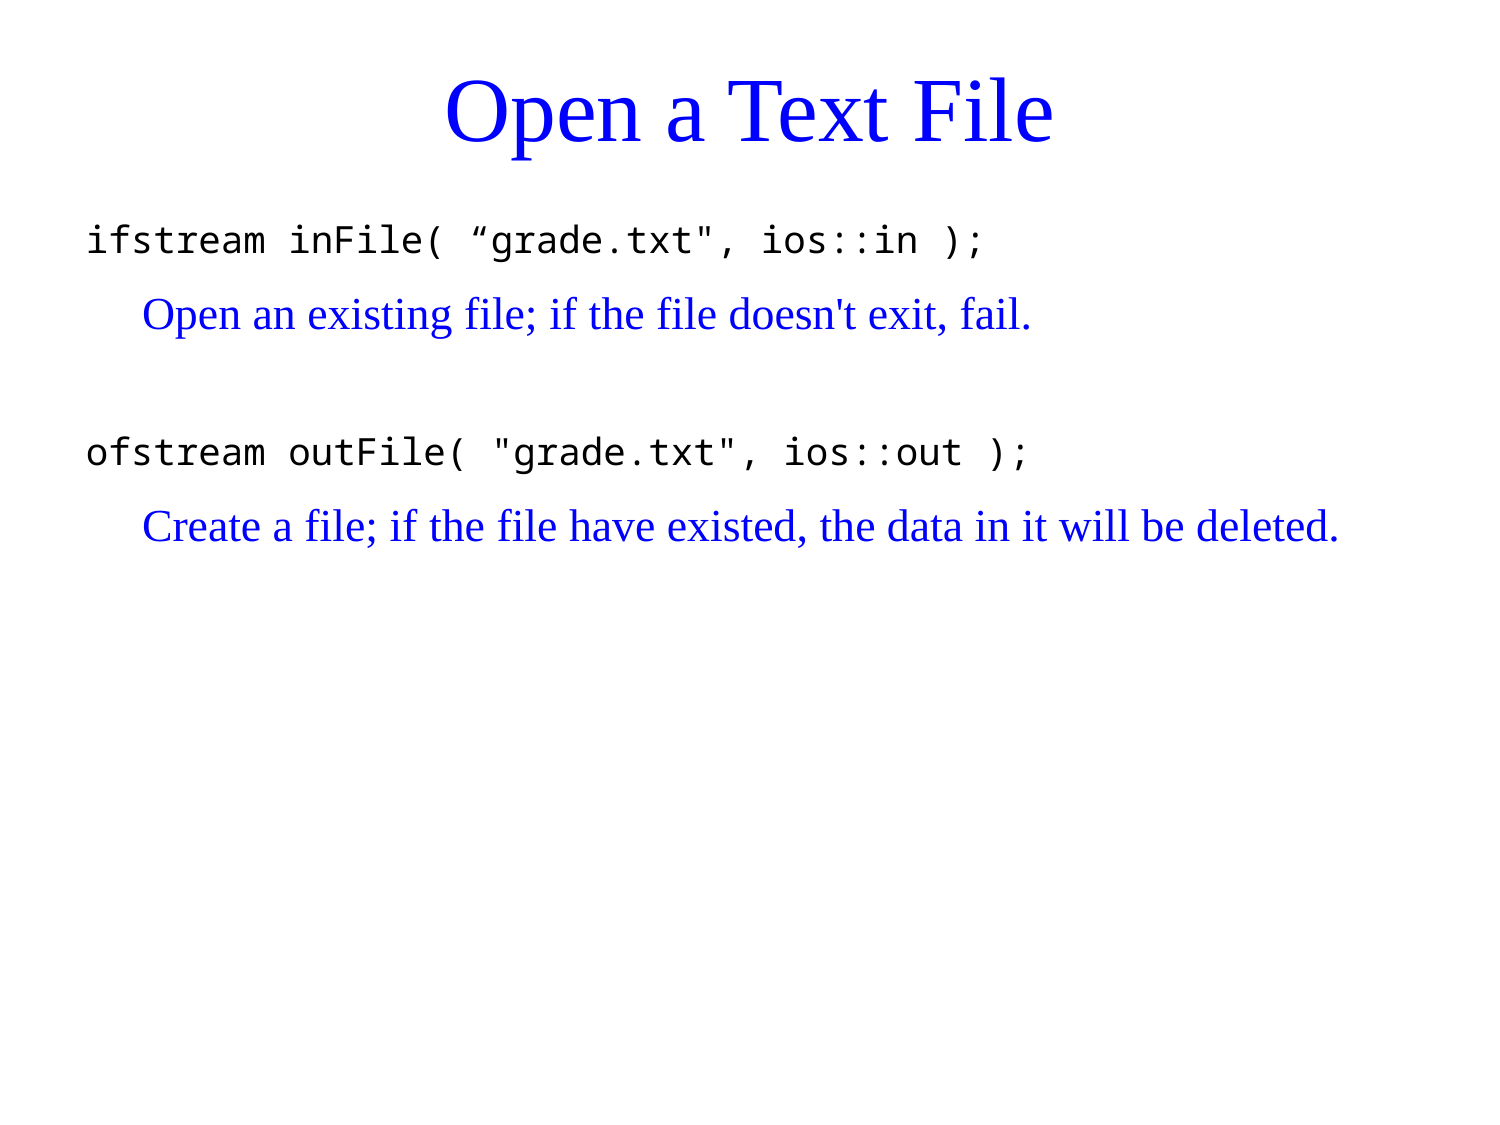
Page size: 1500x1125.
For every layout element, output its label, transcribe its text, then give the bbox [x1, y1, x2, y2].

title Open a Text File [70, 30, 1430, 179]
list ifstream inFile( “grade.txt", ios::in ); Open an existing file; if the file doesn't exit, fail. ofstream outFile( "grade.txt", ios::out ); Create a file; if the file have existed, the data in it will be deleted. [70, 207, 1430, 1036]
